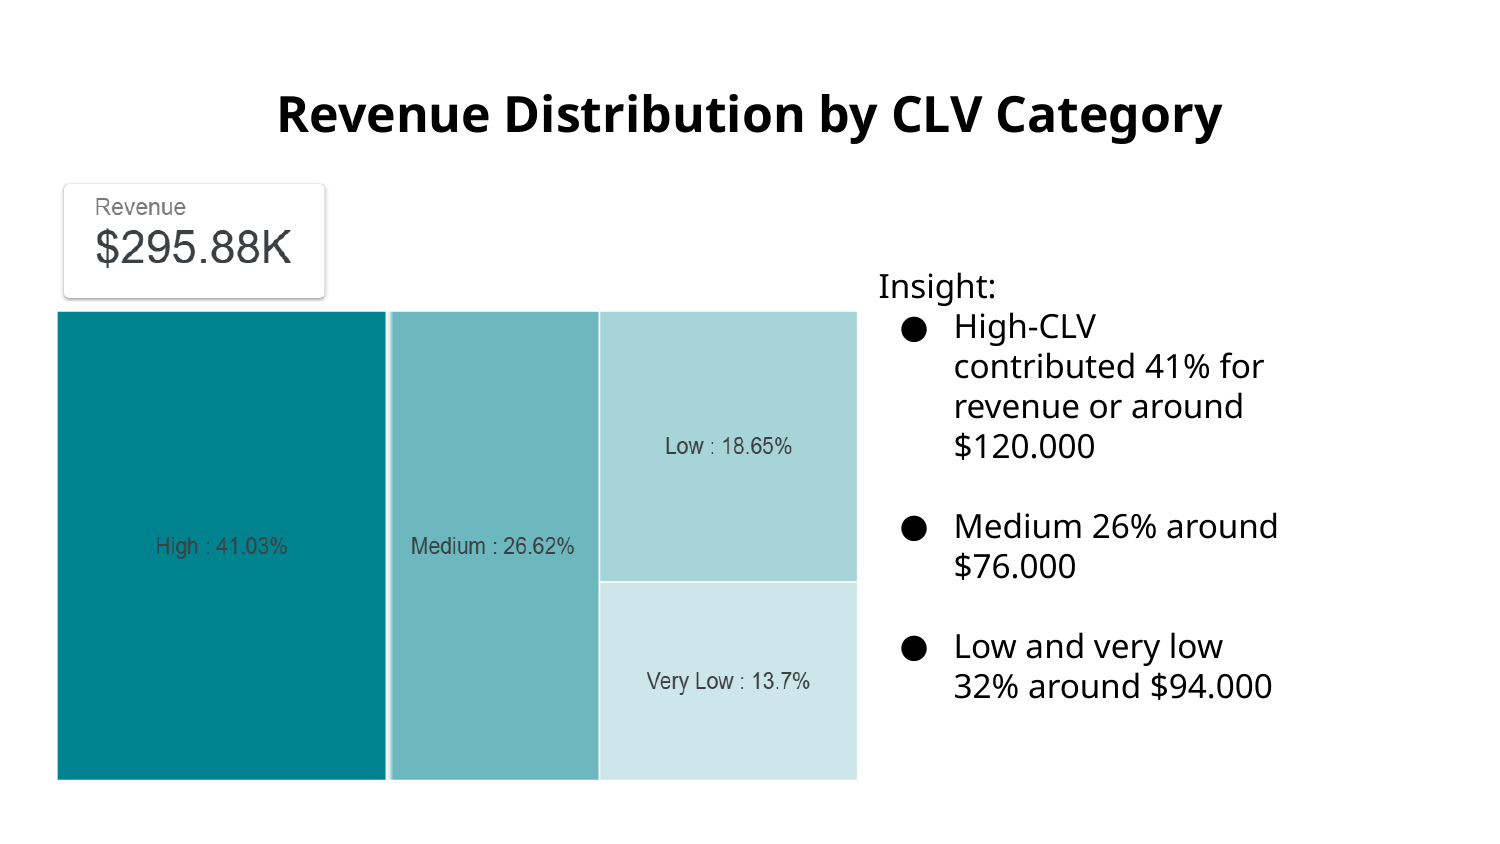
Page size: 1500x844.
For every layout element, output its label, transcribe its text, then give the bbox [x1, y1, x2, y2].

title Revenue Distribution by CLV Category [74, 67, 1426, 160]
text_box Insight: High-CLV contributed 41% for revenue or around $120.000 Medium 26% around $76.000 Low and very low 32% around $94.000 [863, 250, 1303, 720]
picture [43, 178, 864, 807]
